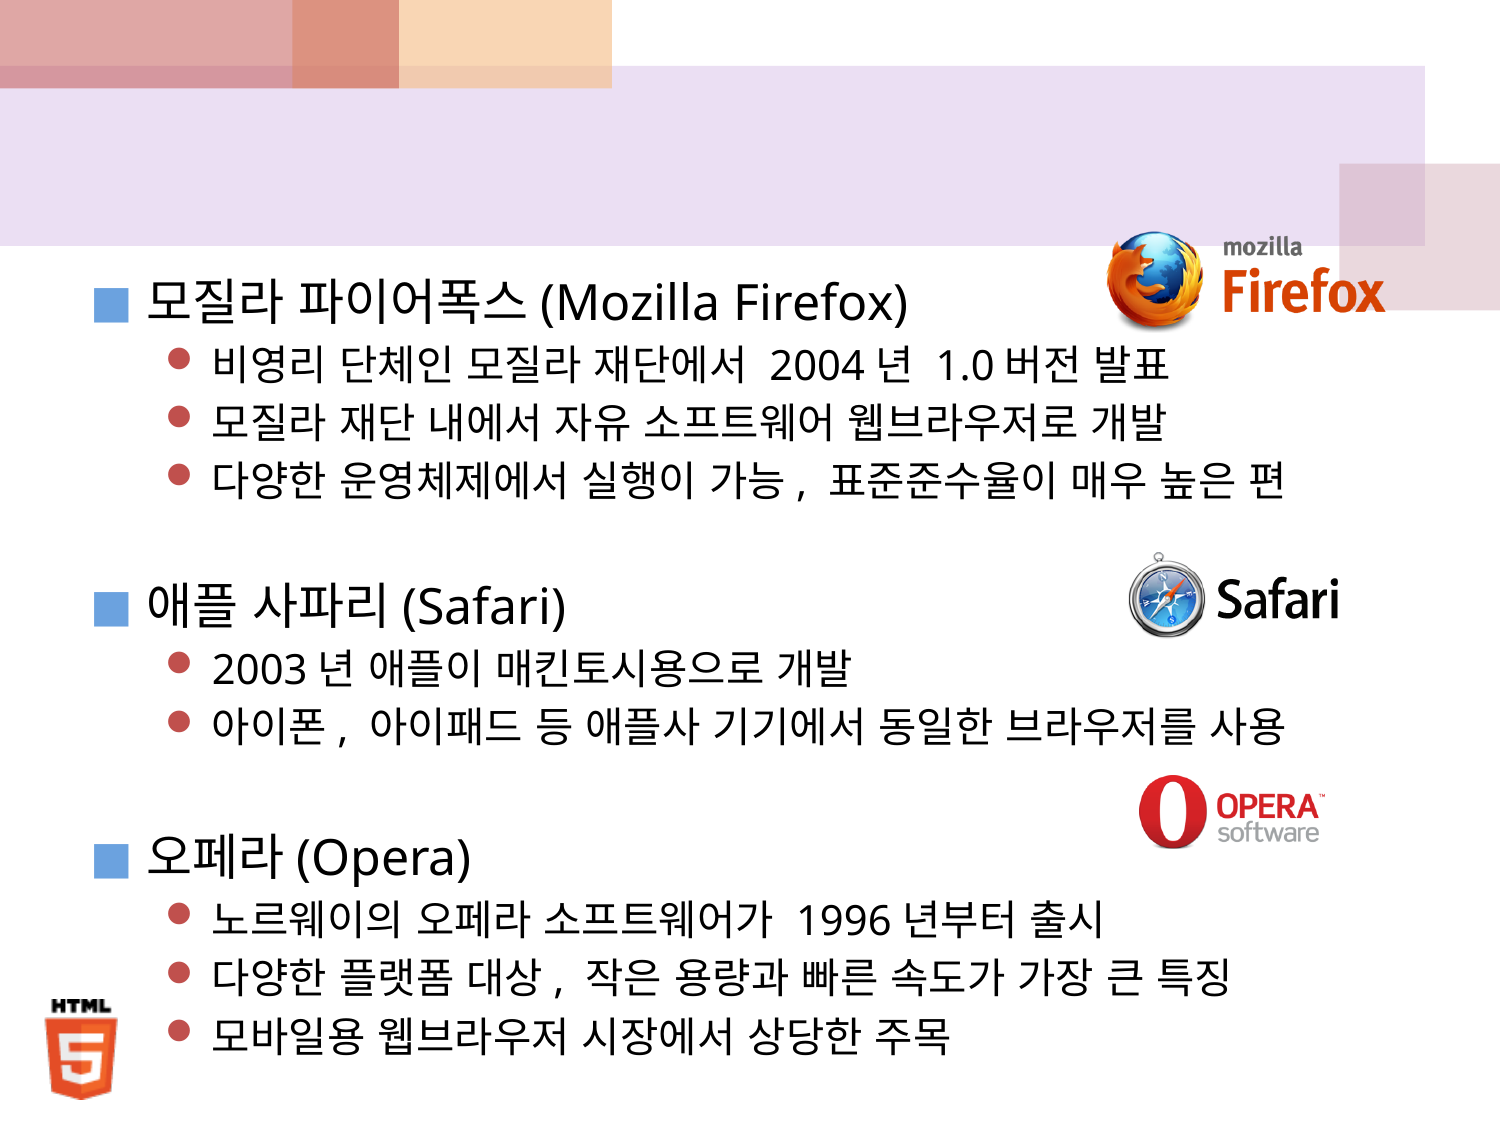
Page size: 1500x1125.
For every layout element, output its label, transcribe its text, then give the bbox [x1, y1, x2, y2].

picture [1104, 231, 1206, 333]
picture [1127, 550, 1339, 641]
picture [1210, 219, 1399, 327]
picture [31, 999, 132, 1100]
list 모질라 파이어폭스(Mozilla Firefox) 비영리 단체인 모질라 재단에서 2004년 1.0버전 발표 모질라 재단 내에서 자유 소프트웨어 웹브라우저로 개발 다양한 운영체제에서 실행이 가능, 표준준수율이 매우 높은 편 애플 사파리(Safari) 2003년 애플이 매킨토시용으로 개발 아이폰, 아이패드 등 애플사 기기에서 동일한 브라우저를 사용 오페라(Opera) 노르웨이의 오페라 소프트웨어가 1996년부터 출시 다양한 플랫폼 대상, 작은 용량과 빠른 속도가 가장 큰 특징 모바일용 웹브라우저 시장에서 상당한 주목 [75, 262, 1425, 1005]
picture [1139, 774, 1325, 849]
